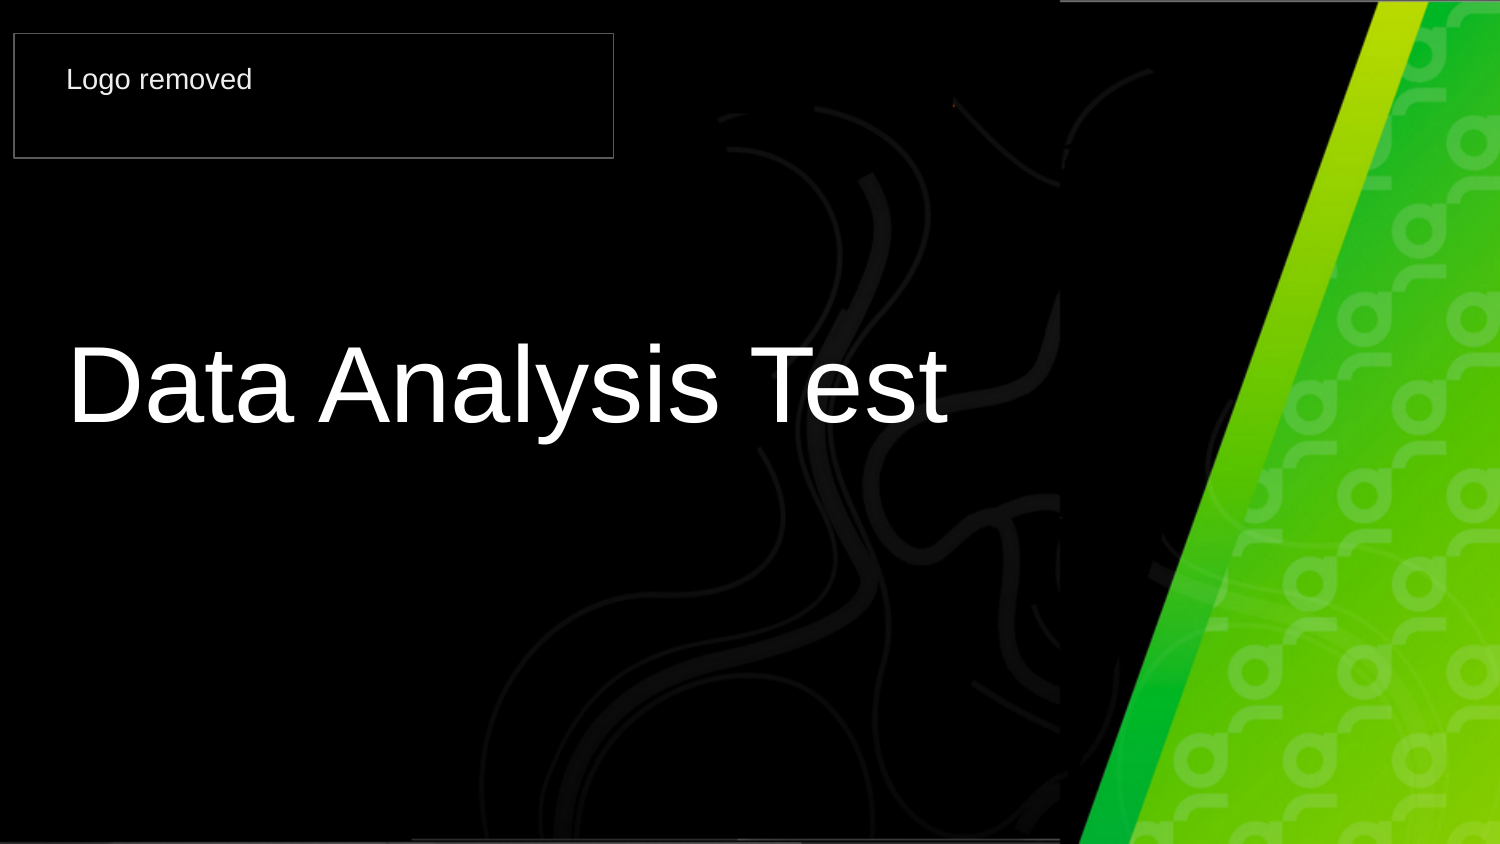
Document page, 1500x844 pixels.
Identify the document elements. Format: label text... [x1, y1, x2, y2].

text_box [13, 33, 614, 159]
subtitle [51, 464, 1449, 595]
picture [0, 0, 1500, 844]
title Data Analysis Test [51, 122, 1449, 459]
text_box Logo removed [51, 45, 643, 146]
